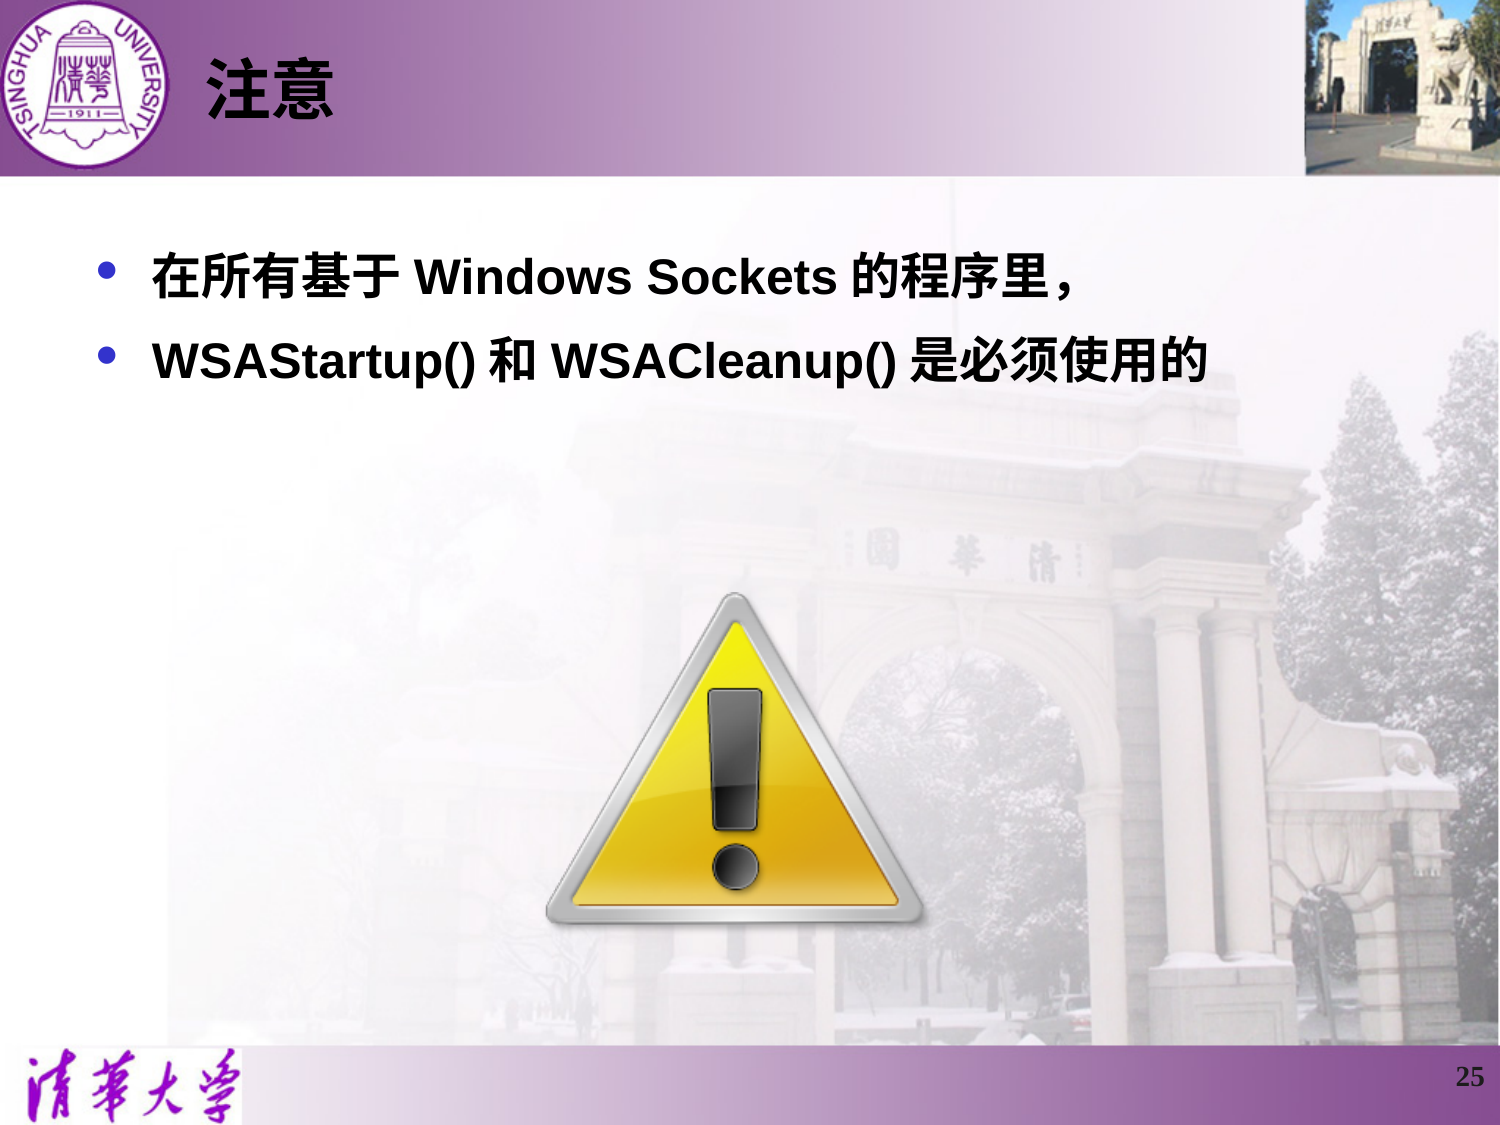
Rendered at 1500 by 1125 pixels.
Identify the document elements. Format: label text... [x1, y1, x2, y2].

picture [0, 0, 1500, 1125]
slide_number 25 [1187, 1050, 1500, 1125]
title 注意 [189, 24, 1365, 150]
list 在所有基于Windows Sockets的程序里， WSAStartup()和WSACleanup()是必须使用的 [80, 224, 1294, 981]
